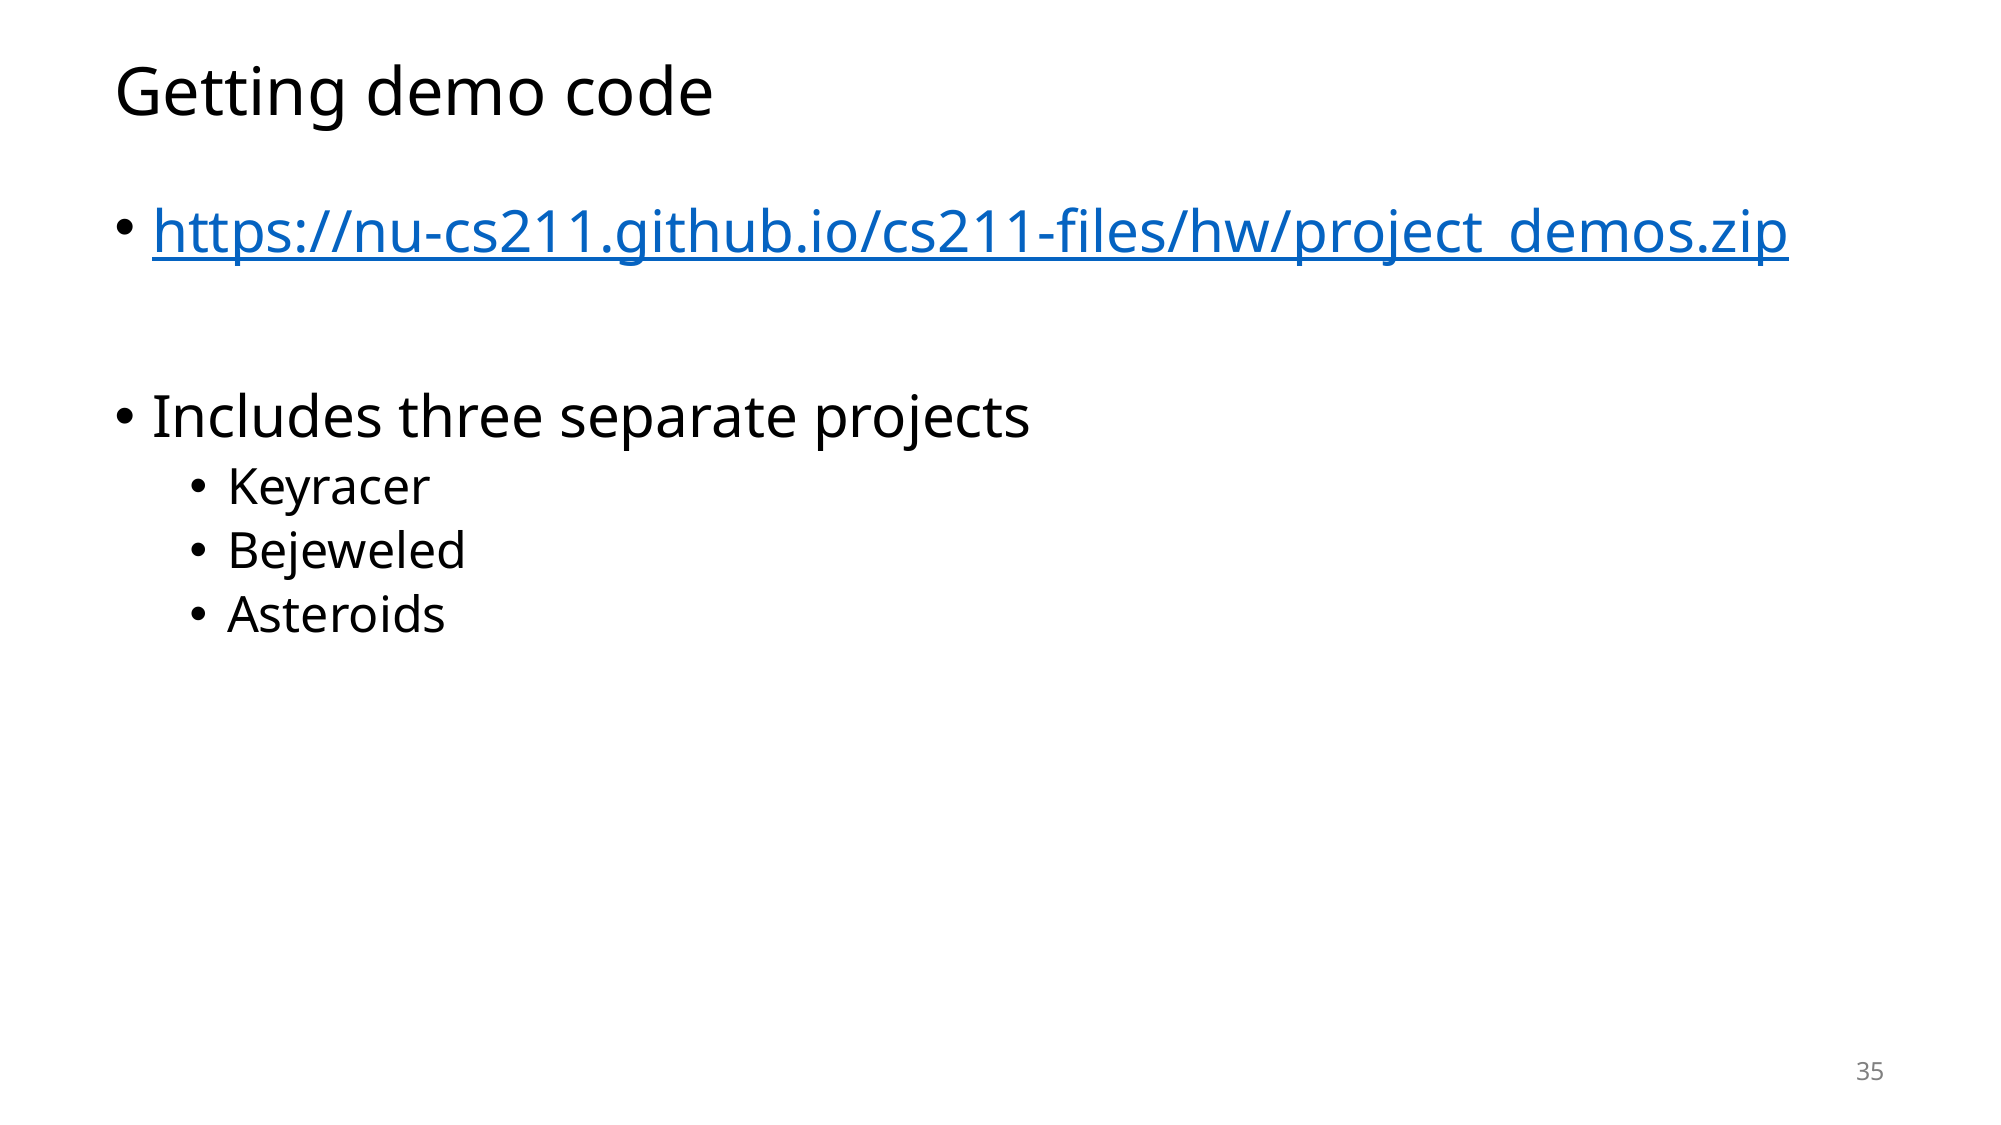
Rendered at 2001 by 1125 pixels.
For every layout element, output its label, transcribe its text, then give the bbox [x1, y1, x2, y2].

list https://nu-cs211.github.io/cs211-files/hw/project_demos.zip Includes three separate projects Keyracer Bejeweled Asteroids [99, 187, 1900, 1013]
title Getting demo code [99, 37, 1900, 150]
slide_number 35 [1749, 1042, 1900, 1103]
